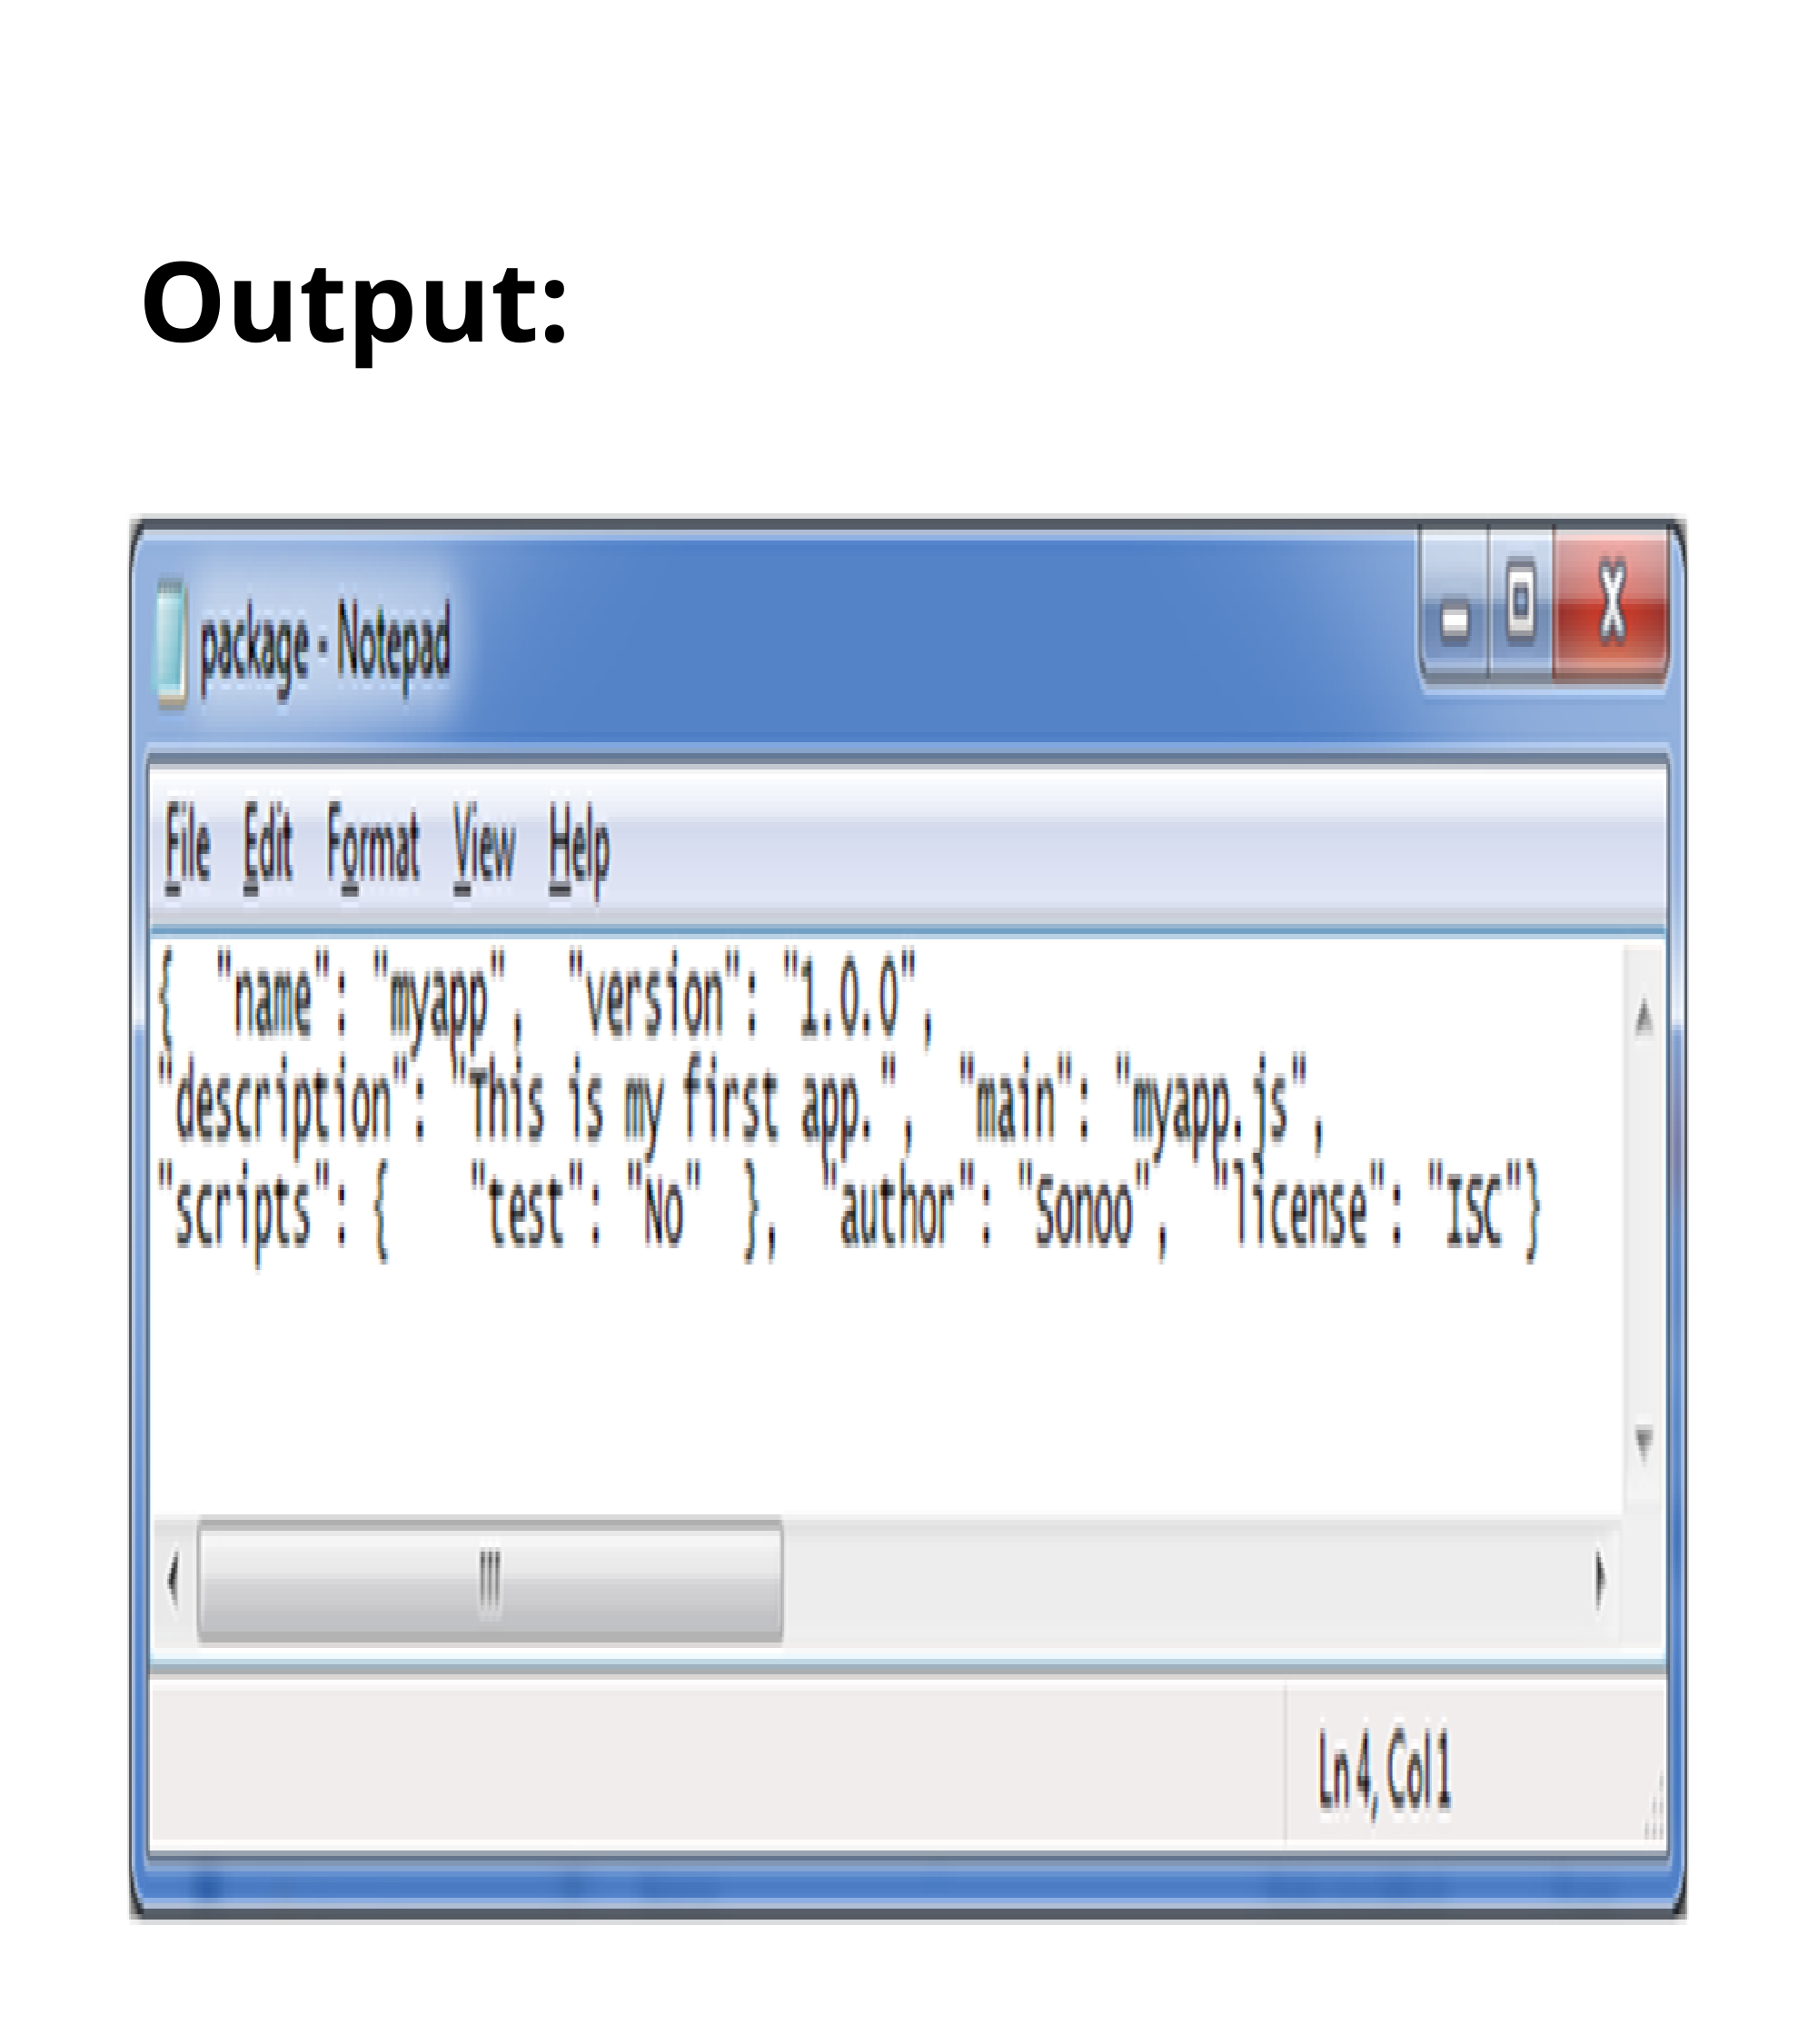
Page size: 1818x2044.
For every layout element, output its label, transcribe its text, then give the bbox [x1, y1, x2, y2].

title Output: [124, 108, 1693, 503]
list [124, 503, 1693, 1936]
